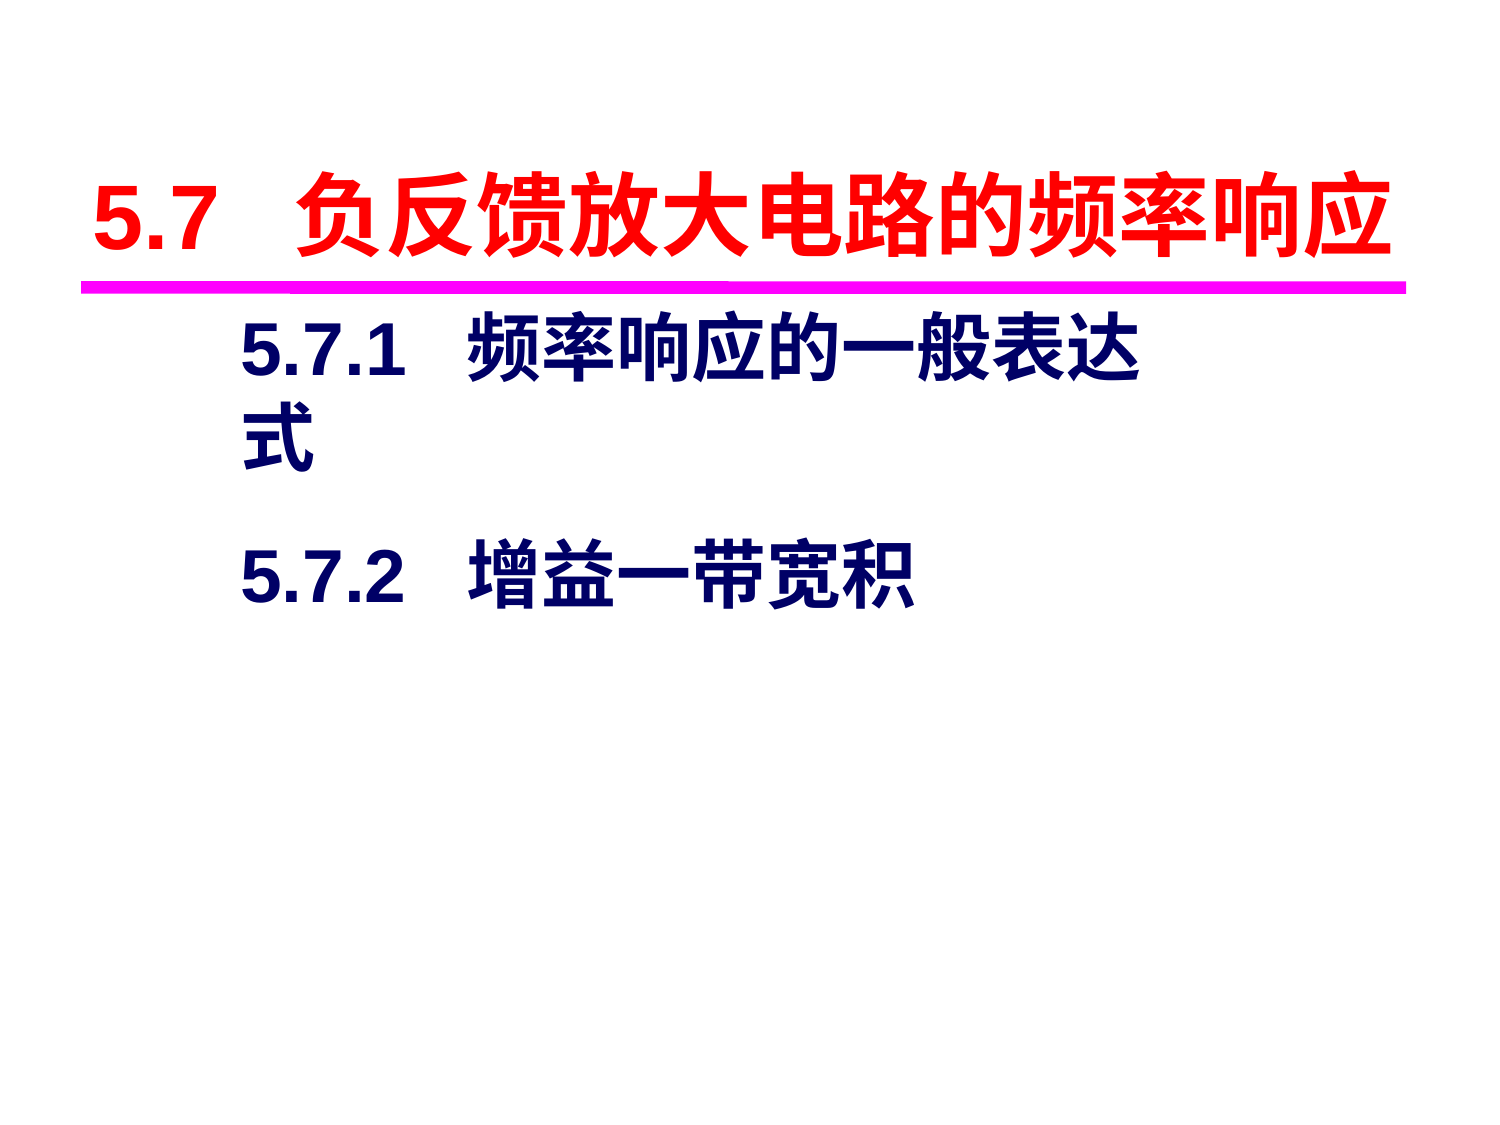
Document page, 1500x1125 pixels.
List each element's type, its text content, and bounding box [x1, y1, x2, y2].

text_box 5.7.2 增益一带宽积 [224, 520, 1350, 626]
text_box 5.7.1 频率响应的一般表达式 [225, 292, 1225, 488]
text_box 5.7 负反馈放大电路的频率响应 [62, 162, 1425, 277]
